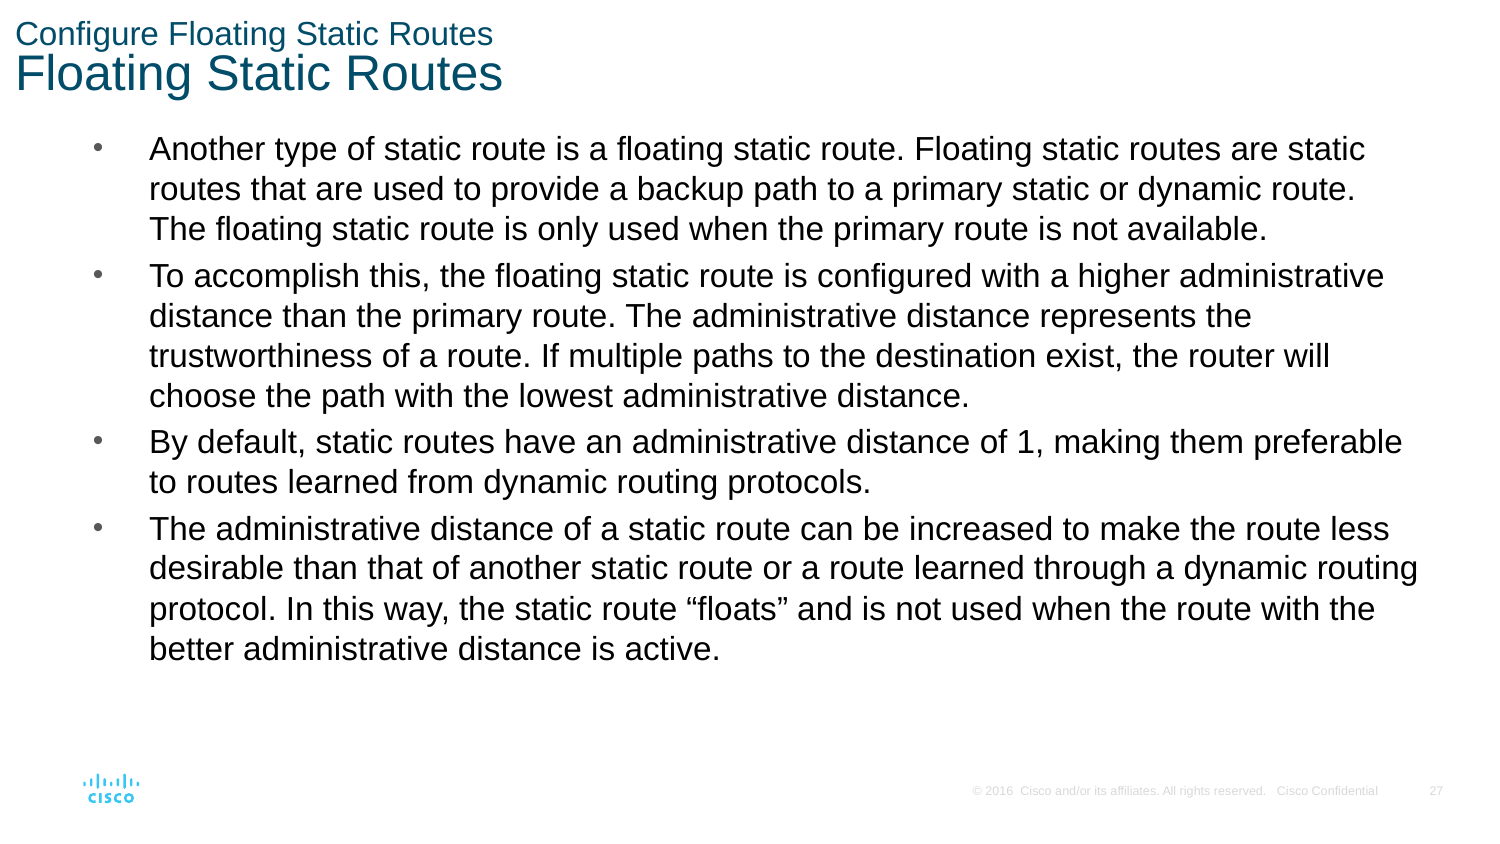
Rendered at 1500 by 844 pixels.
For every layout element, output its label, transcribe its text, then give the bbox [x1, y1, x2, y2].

title Configure Floating Static Routes Floating Static Routes [0, 0, 1369, 121]
list Another type of static route is a floating static route. Floating static routes are static routes that are used to provide a backup path to a primary static or dynamic route. The floating static route is only used when the primary route is not available. To accomplish this, the floating static route is configured with a higher administrative distance than the primary route. The administrative distance represents the trustworthiness of a route. If multiple paths to the destination exist, the router will choose the path with the lowest administrative distance. By default, static routes have an administrative distance of 1, making them preferable to routes learned from dynamic routing protocols. The administrative distance of a static route can be increased to make the route less desirable than that of another static route or a route learned through a dynamic routing protocol. In this way, the static route “floats” and is not used when the route with the better administrative distance is active. [77, 120, 1437, 726]
